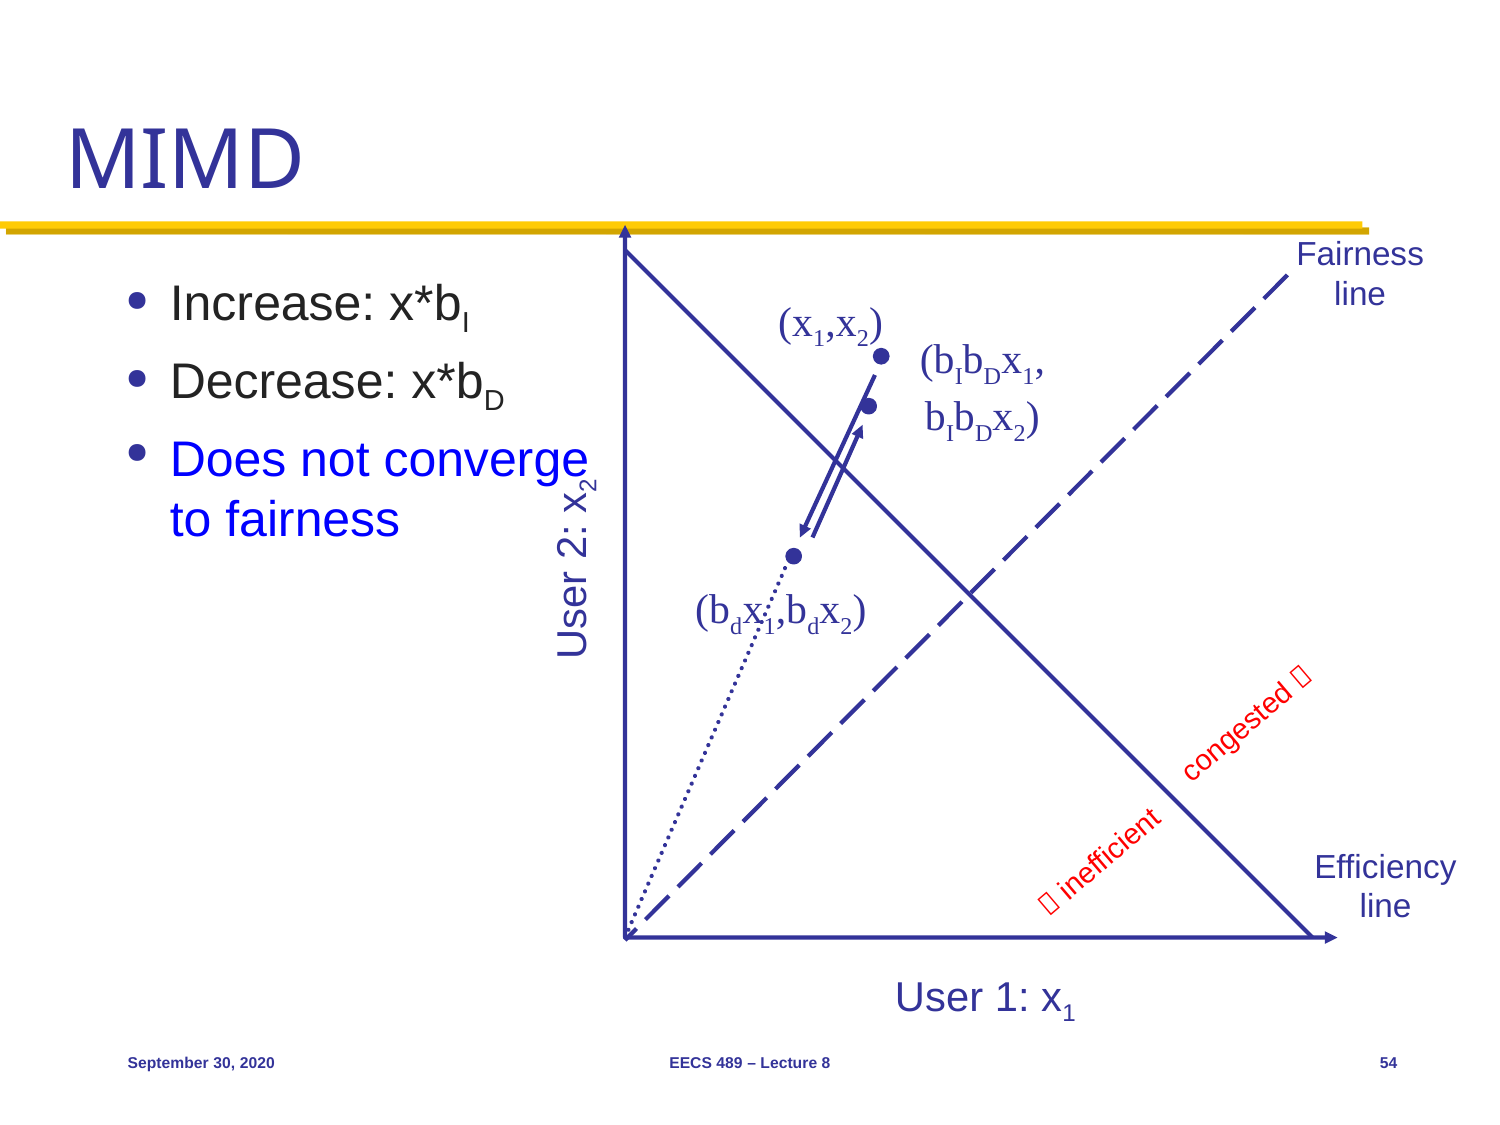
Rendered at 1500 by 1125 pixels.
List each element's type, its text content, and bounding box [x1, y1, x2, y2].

text_box User 2: x2 [537, 464, 609, 675]
text_box [618, 224, 632, 374]
text_box [1313, 932, 1338, 944]
footer EECS 489 – Lecture 8 [512, 1024, 988, 1101]
text_box congested  [1156, 641, 1334, 803]
text_box (x1,x2) [763, 287, 898, 359]
text_box Efficiency line [1299, 837, 1472, 932]
text_box Fairness line [1281, 224, 1439, 320]
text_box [812, 324, 1066, 538]
slide_number 54 [1312, 1024, 1413, 1101]
text_box User 1: x1 [880, 962, 1091, 1034]
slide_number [112, 1024, 426, 1101]
text_box  inefficient [1013, 783, 1183, 938]
title MIMD [49, 24, 1451, 213]
list Increase: x*bI Decrease: x*bD Does not converge to fairness [112, 262, 613, 988]
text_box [624, 374, 886, 938]
